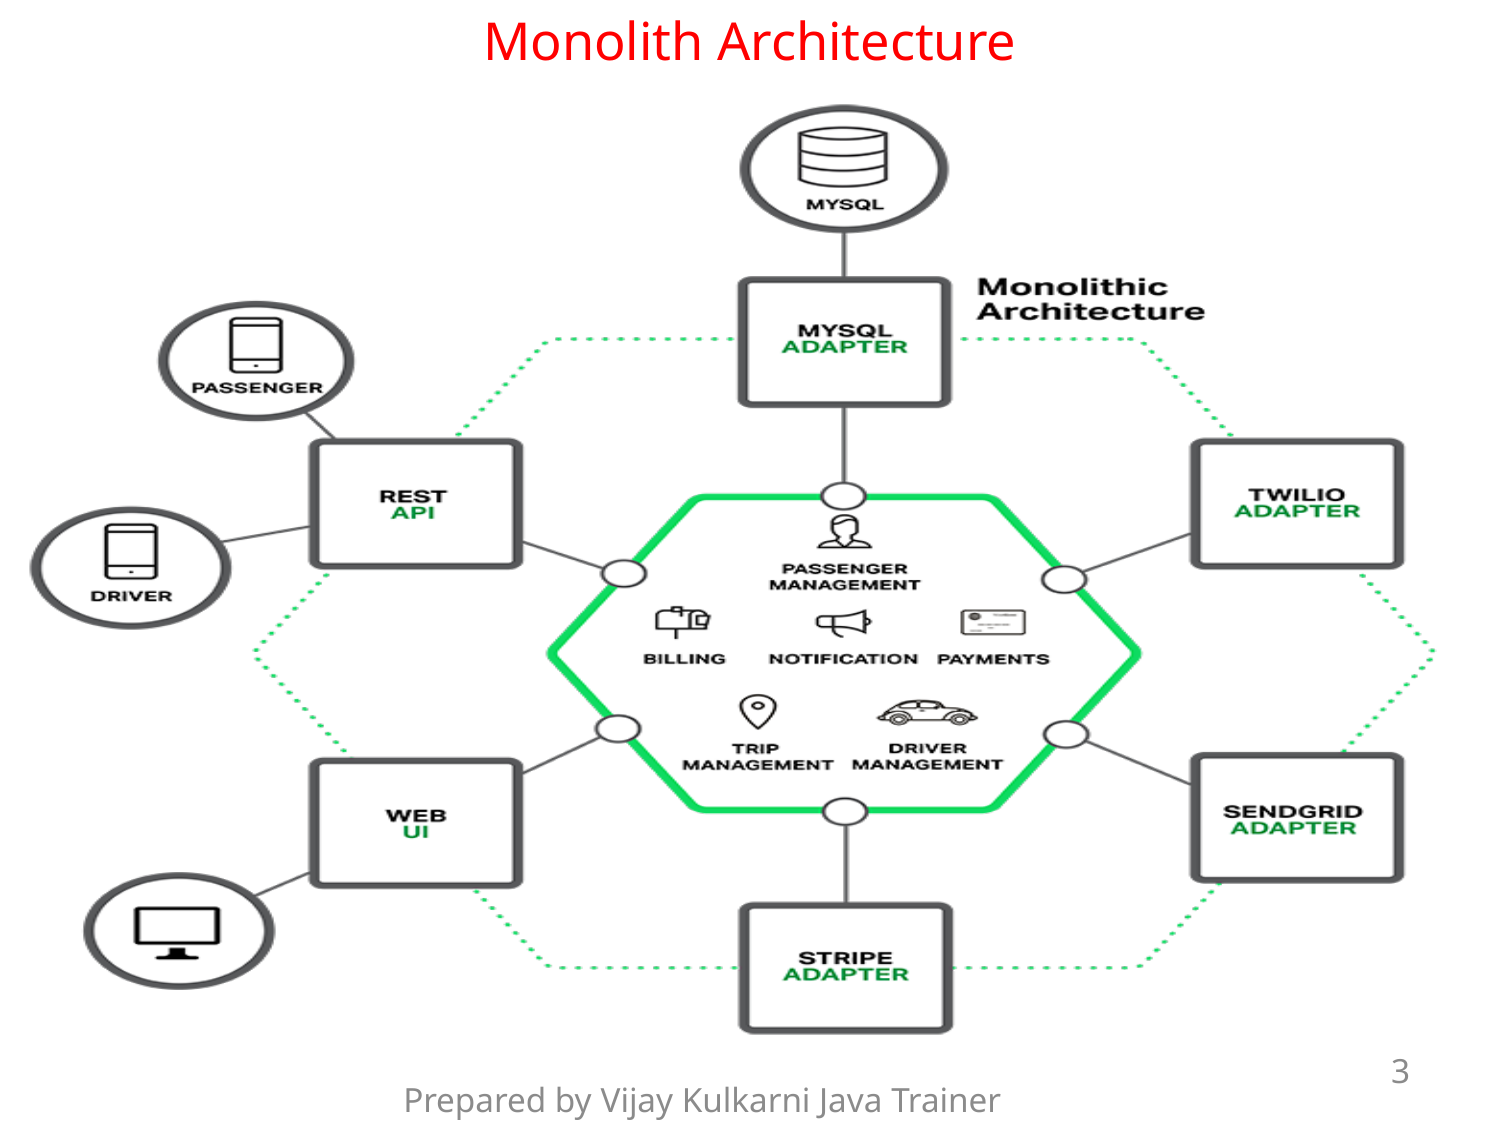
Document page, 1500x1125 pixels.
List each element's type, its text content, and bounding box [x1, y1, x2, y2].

slide_number 3 [1340, 1051, 1425, 1103]
picture [11, 89, 1483, 1043]
title Monolith Architecture [0, 0, 1500, 79]
footer Prepared by Vijay Kulkarni Java Trainer [301, 1069, 1105, 1125]
